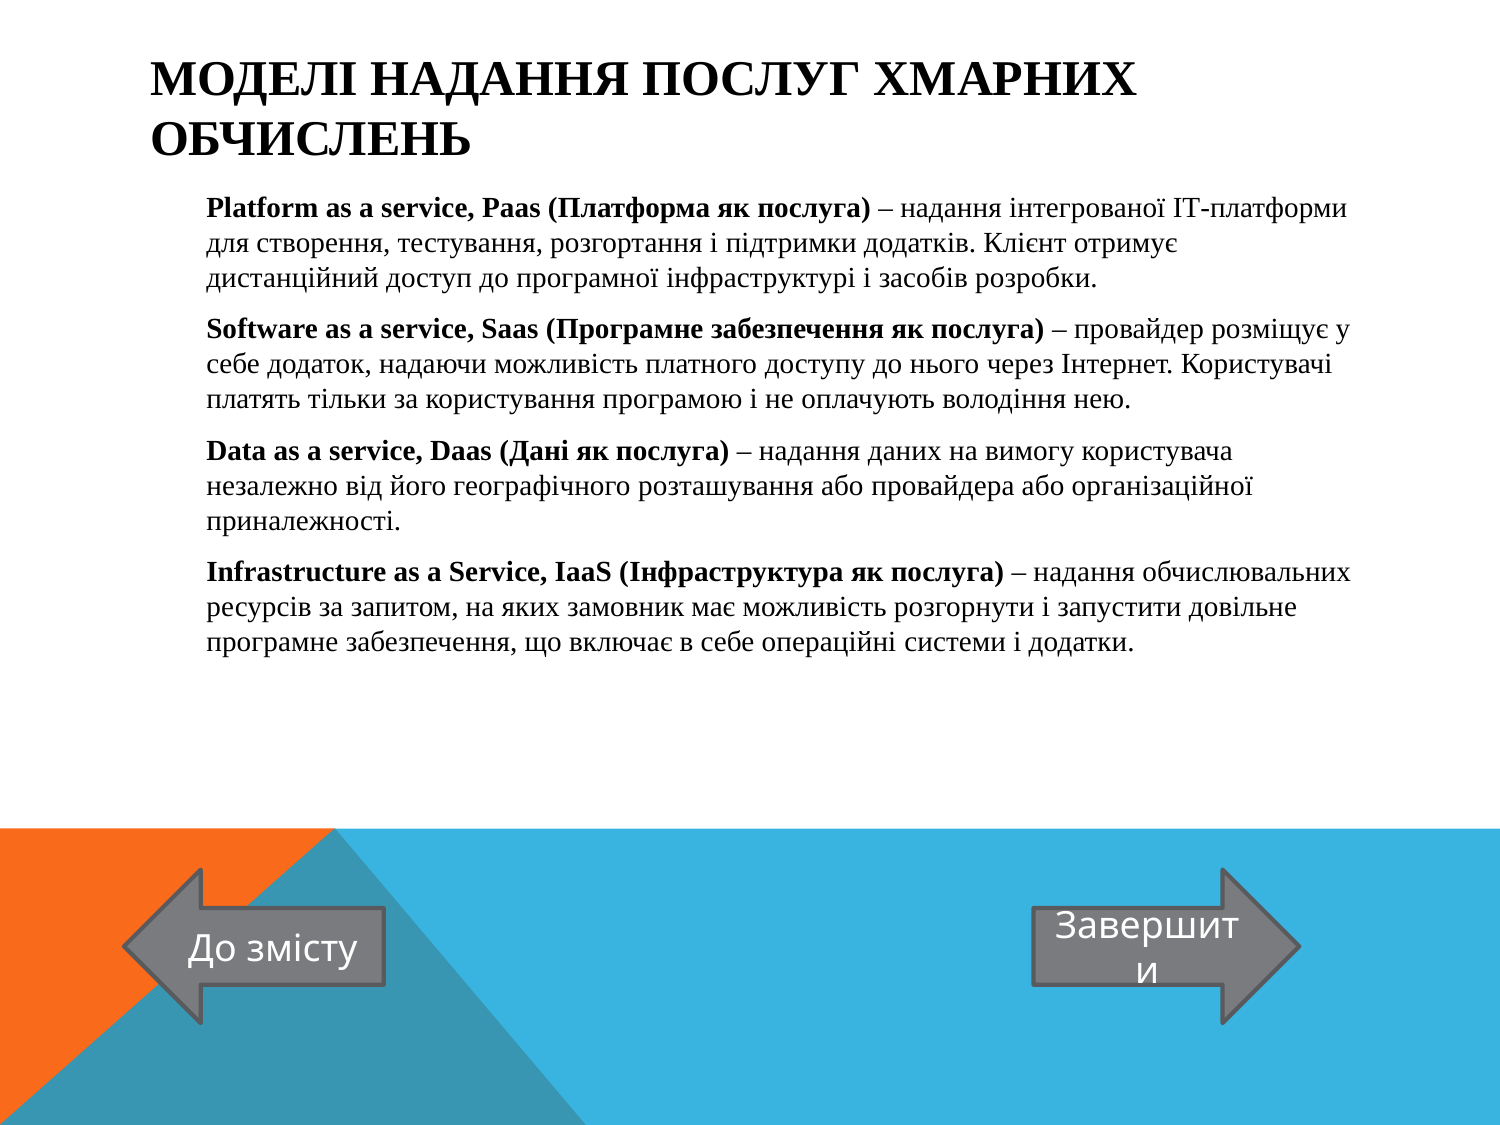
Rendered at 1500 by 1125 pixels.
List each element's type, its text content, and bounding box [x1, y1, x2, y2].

text_box До змісту [121, 867, 386, 1026]
list Platform as a service, Paas (Платформа як послуга) – надання інтегрованої ІТ-платформи для створення, тестування, розгортання і підтримки додатків. Клієнт отримує дистанційний доступ до програмної інфраструктурі і засобів розробки. Software as a service, Saas (Програмне забезпечення як послуга) – провайдер розміщує у себе додаток, надаючи можливість платного доступу до нього через Інтернет. Користувачі платять тільки за користування програмою і не оплачують володіння нею. Data as a service, Daas (Дані як послуга) – надання даних на вимогу користувача незалежно від його географічного розташування або провайдера або організаційної приналежності. Infrastructure as a Service, IaaS (Інфраструктура як послуга) – надання обчислювальних ресурсів за запитом, на яких замовник має можливість розгорнути і запустити довільне програмне забезпечення, що включає в себе операційні системи і додатки. [135, 180, 1369, 768]
text_box Завершити [1031, 867, 1302, 1026]
title Моделі надання послуг хмарних обчислень [135, 60, 1369, 150]
